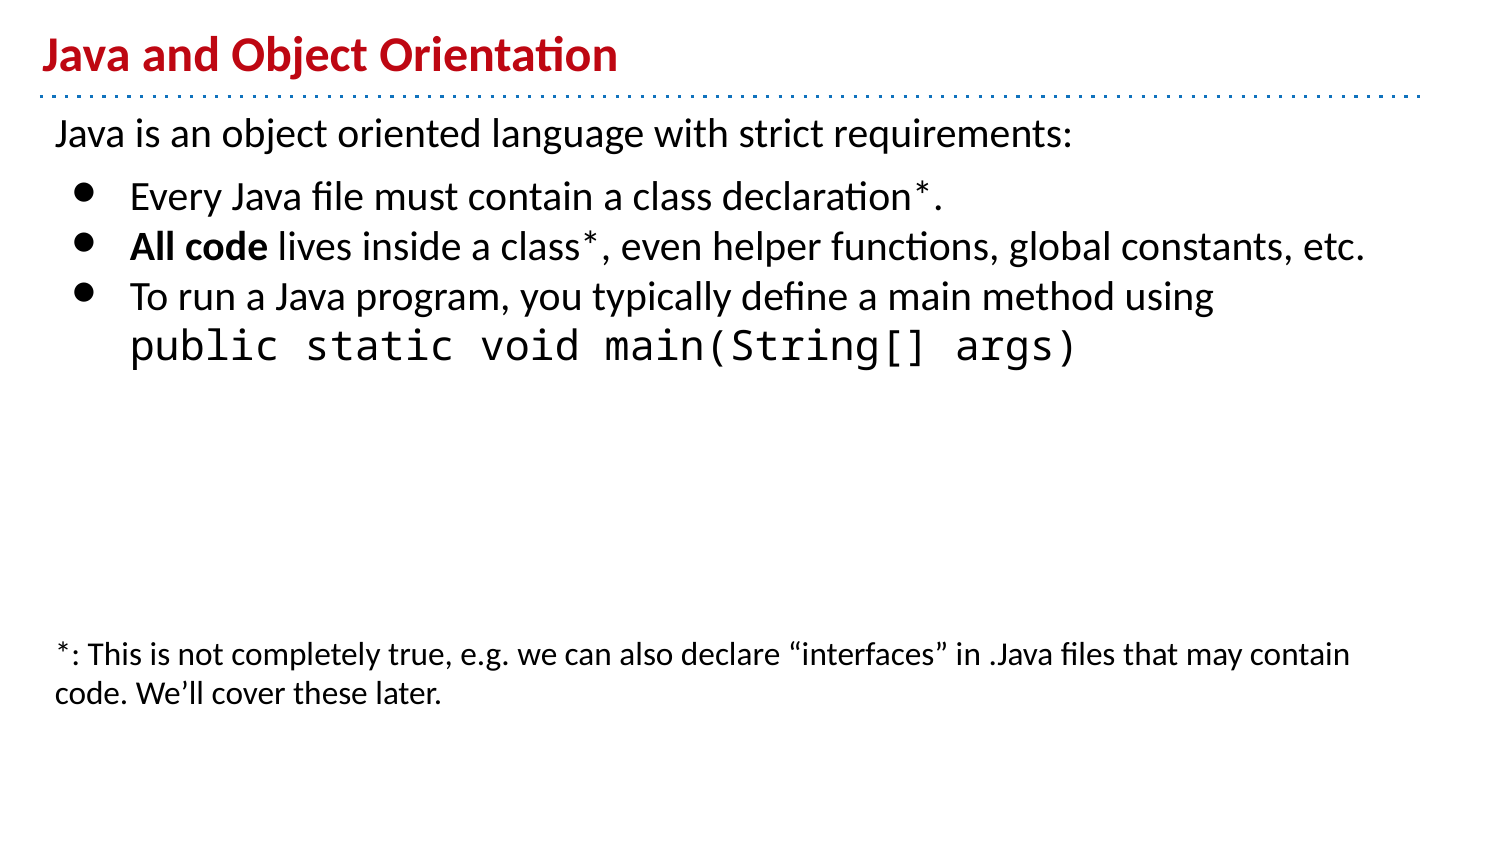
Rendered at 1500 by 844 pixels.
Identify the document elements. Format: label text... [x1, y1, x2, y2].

title Java and Object Orientation [27, 15, 1378, 97]
list Java is an object oriented language with strict requirements: Every Java file must contain a class declaration*. All code lives inside a class*, even helper functions, global constants, etc. To run a Java program, you typically define a main method using public static void main(String[] args) *: This is not completely true, e.g. we can also declare “interfaces” in .Java files that may contain code. We’ll cover these later. [39, 91, 1425, 773]
